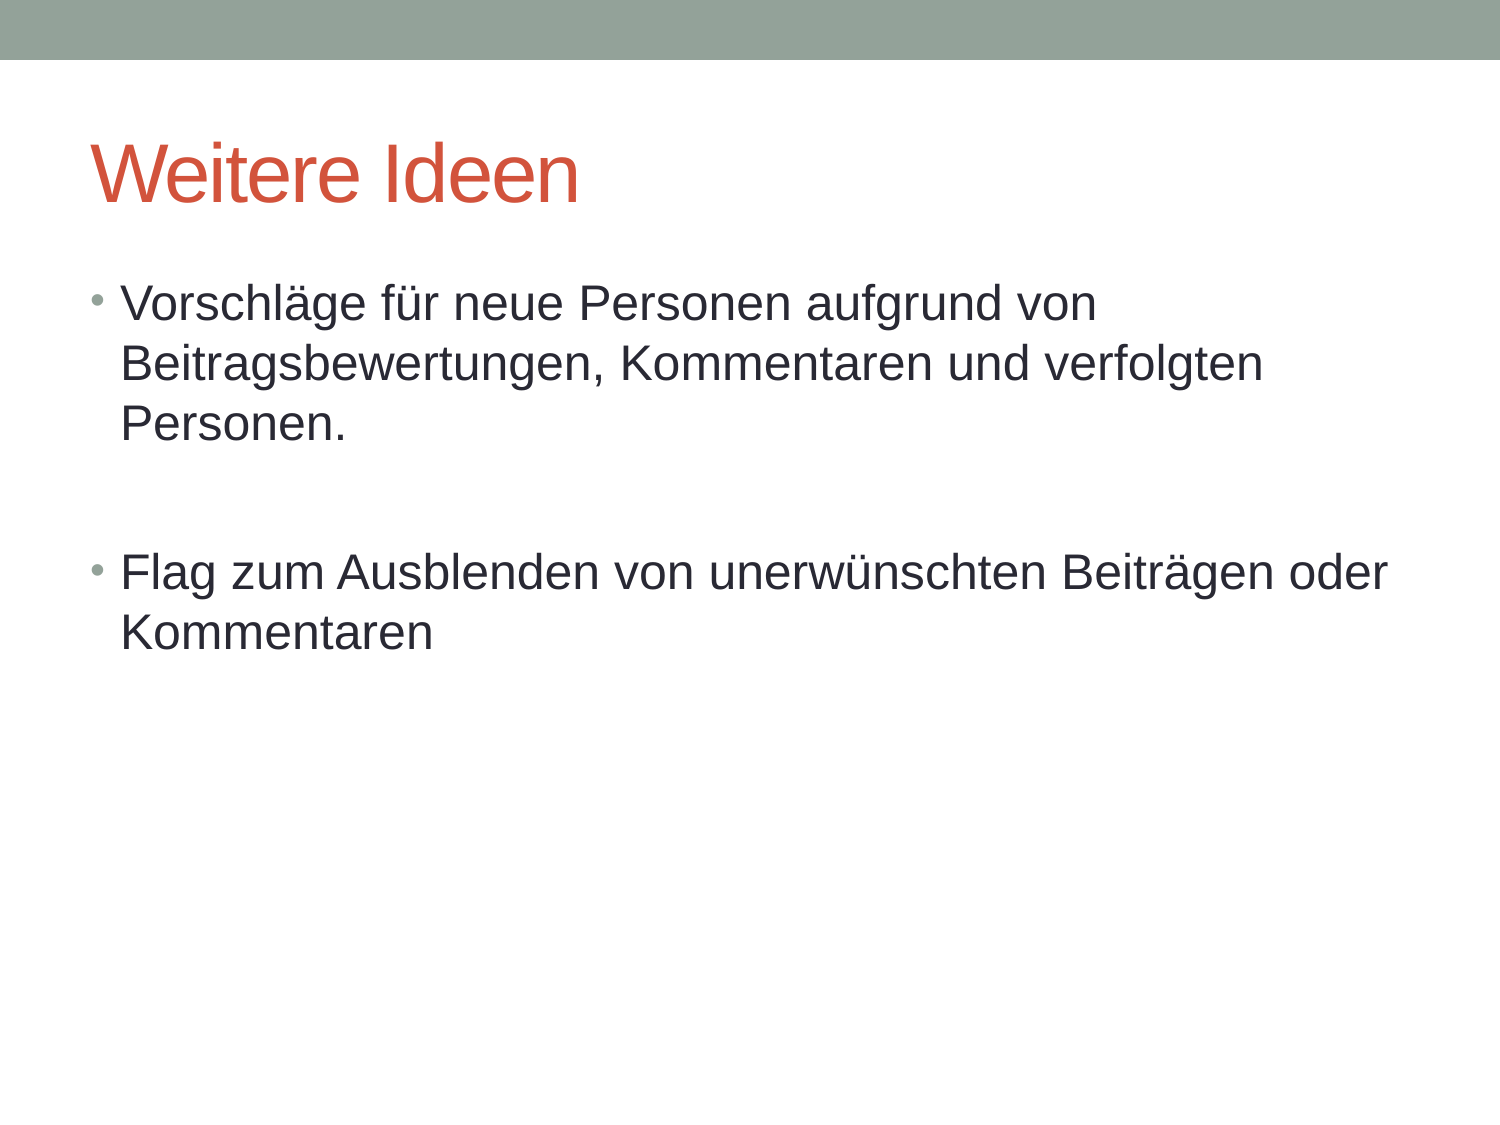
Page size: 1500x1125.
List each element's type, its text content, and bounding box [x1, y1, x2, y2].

title Weitere Ideen [75, 87, 1425, 250]
list Vorschläge für neue Personen aufgrund von Beitragsbewertungen, Kommentaren und verfolgten Personen. Flag zum Ausblenden von unerwünschten Beiträgen oder Kommentaren [75, 262, 1425, 1063]
